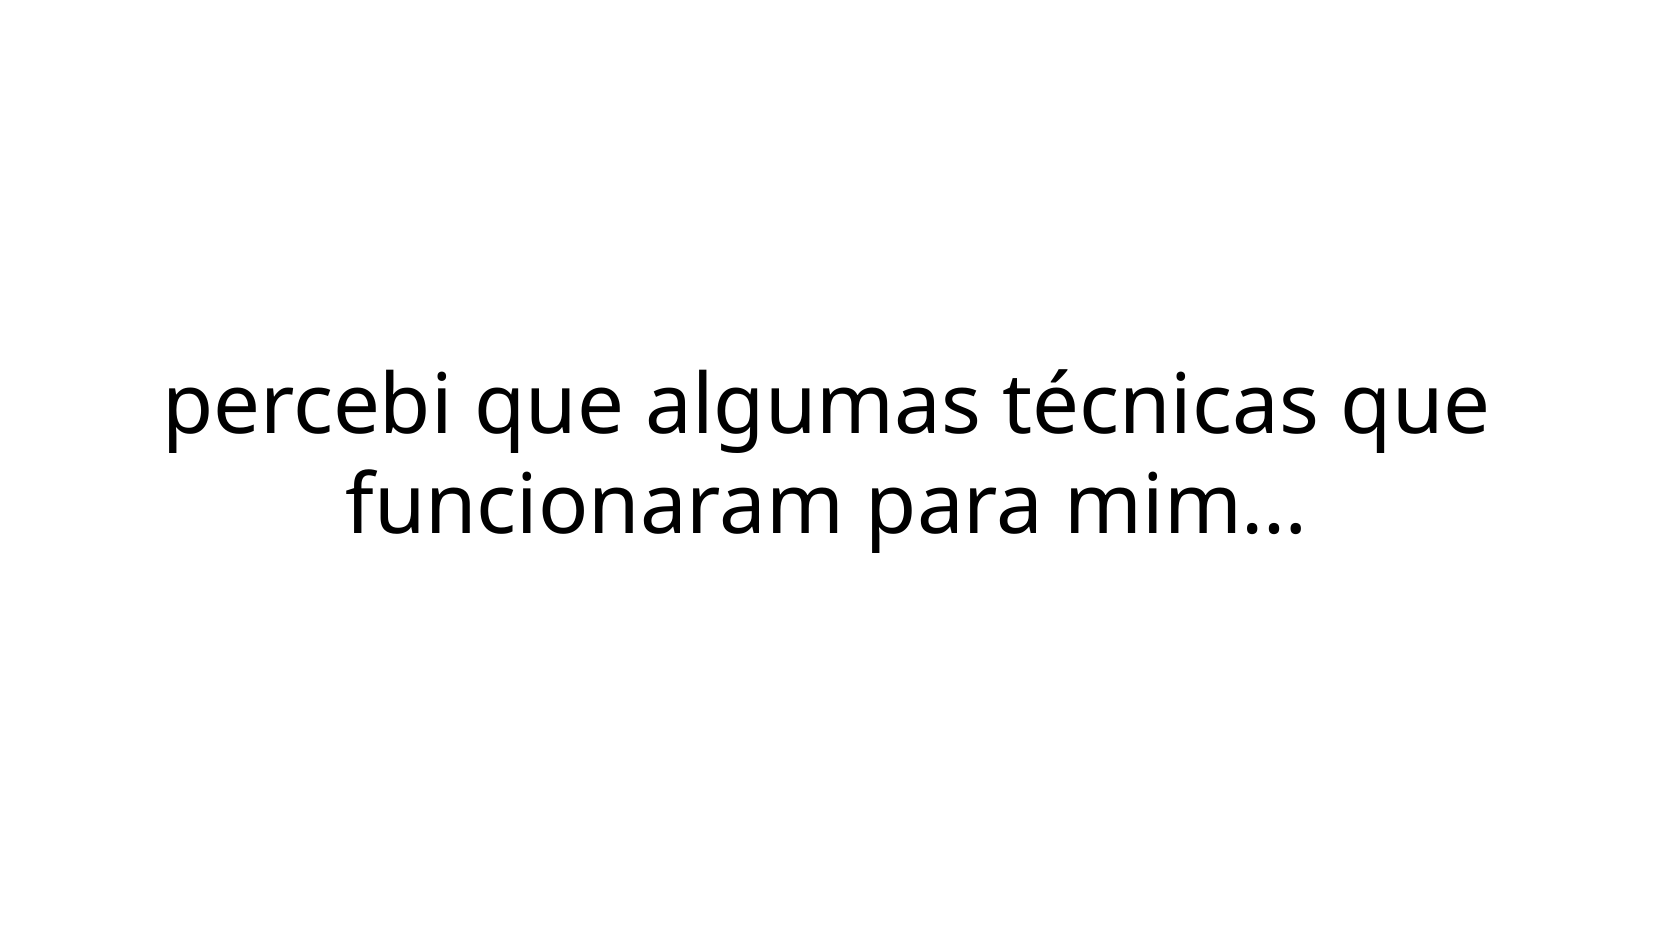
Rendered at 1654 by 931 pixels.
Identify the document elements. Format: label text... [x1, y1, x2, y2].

text_box percebi que algumas técnicas que funcionaram para mim… [46, 342, 1607, 558]
